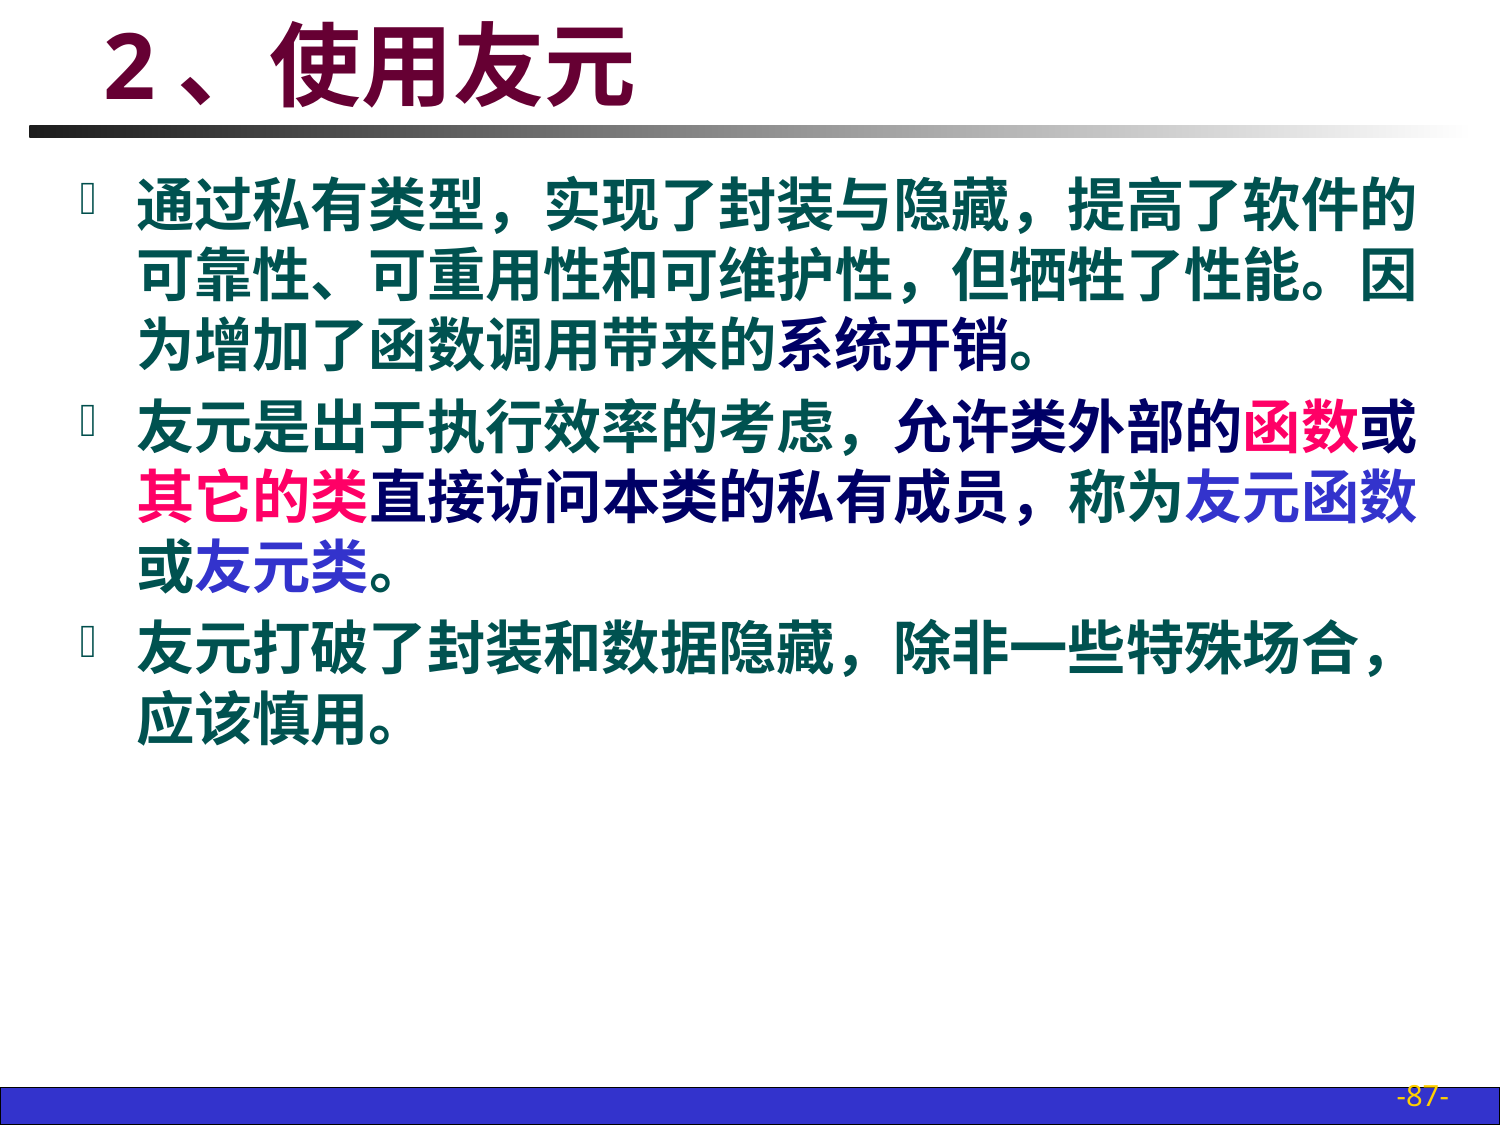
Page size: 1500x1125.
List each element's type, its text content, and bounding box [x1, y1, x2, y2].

slide_number -87- [1151, 1074, 1465, 1125]
title 2、使用友元 [88, 18, 1398, 126]
list 通过私有类型，实现了封装与隐藏，提高了软件的可靠性、可重用性和可维护性，但牺牲了性能。因为增加了函数调用带来的系统开销。 友元是出于执行效率的考虑，允许类外部的函数或其它的类直接访问本类的私有成员，称为友元函数或友元类。 友元打破了封装和数据隐藏，除非一些特殊场合，应该慎用。 [64, 160, 1436, 1012]
